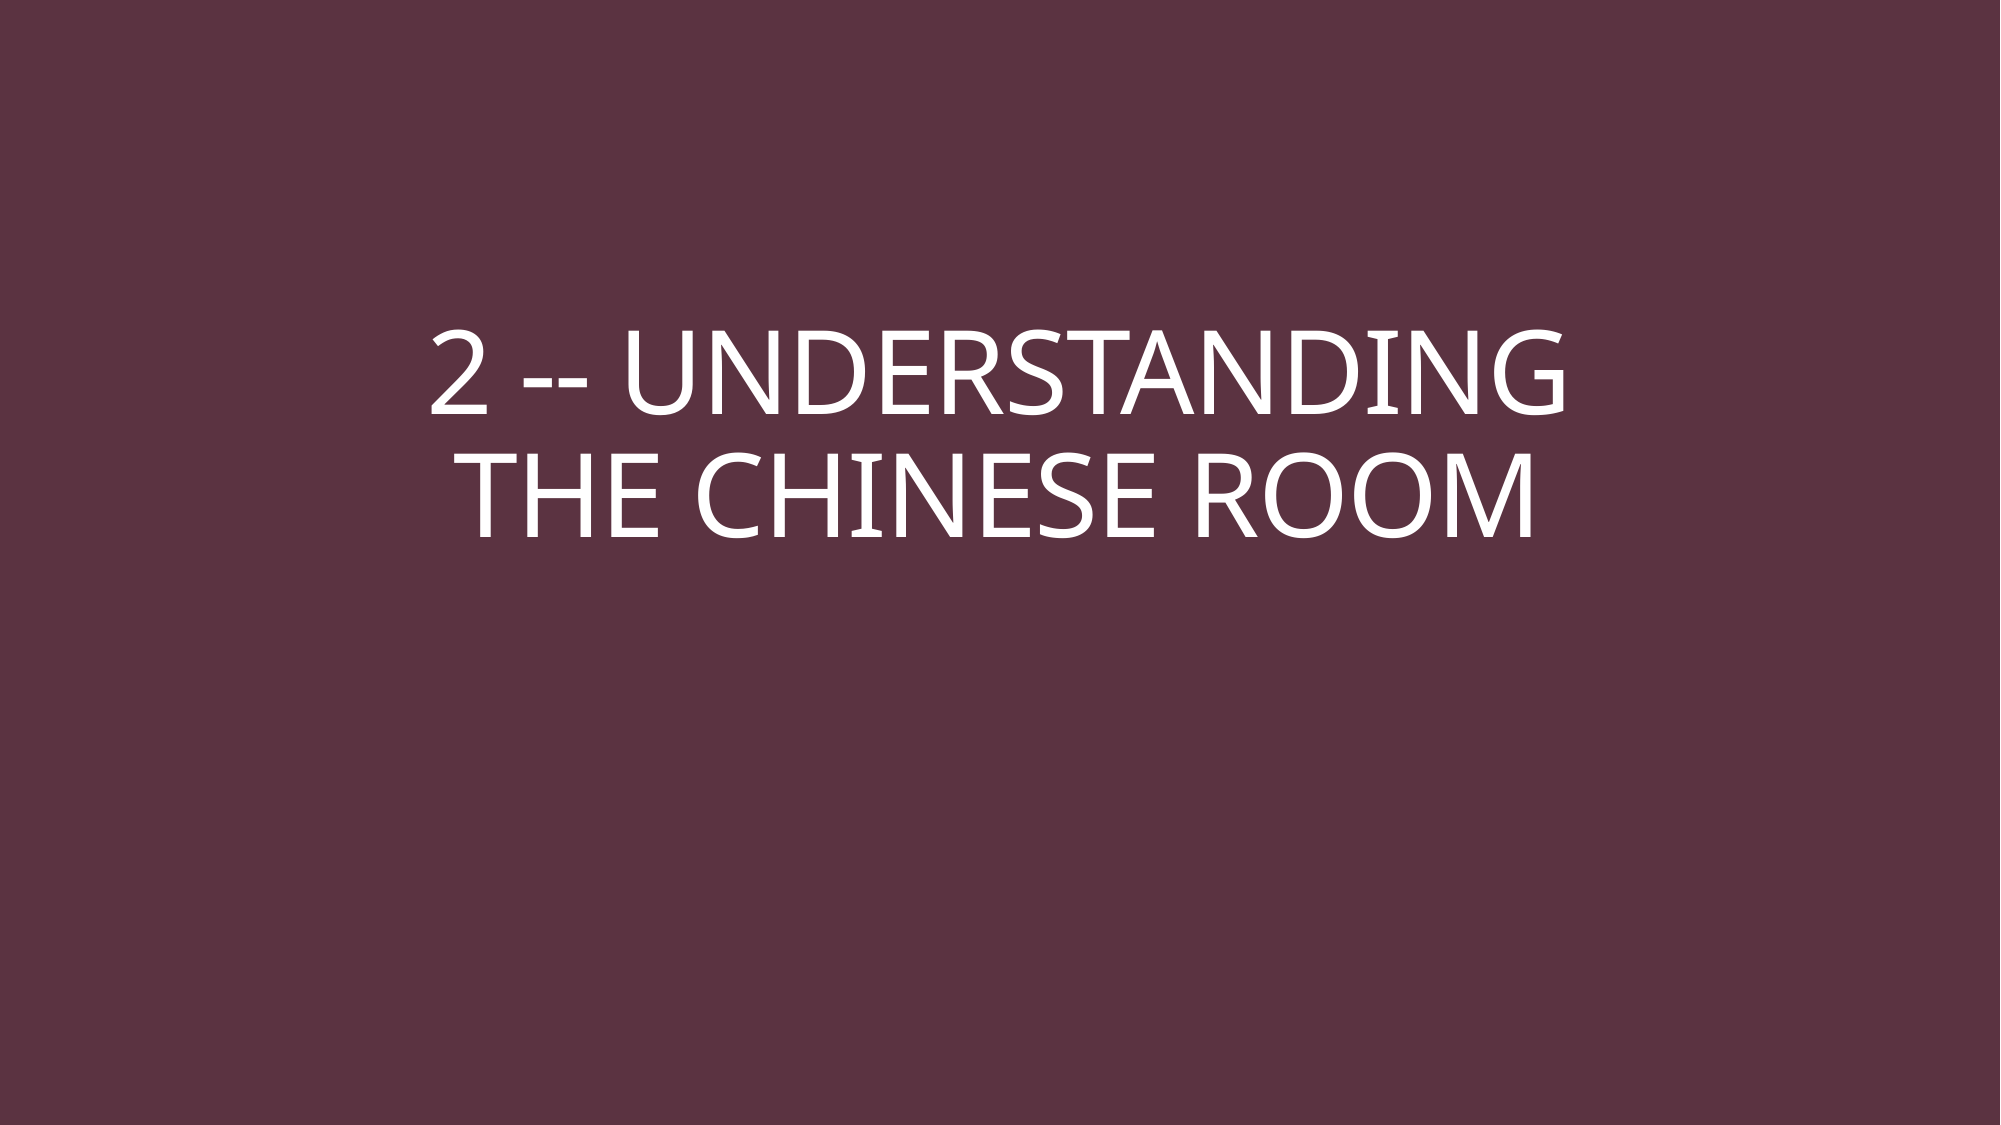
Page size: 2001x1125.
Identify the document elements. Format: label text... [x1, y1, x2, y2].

title 2 -- Understanding the Chinese room [358, 79, 1638, 563]
